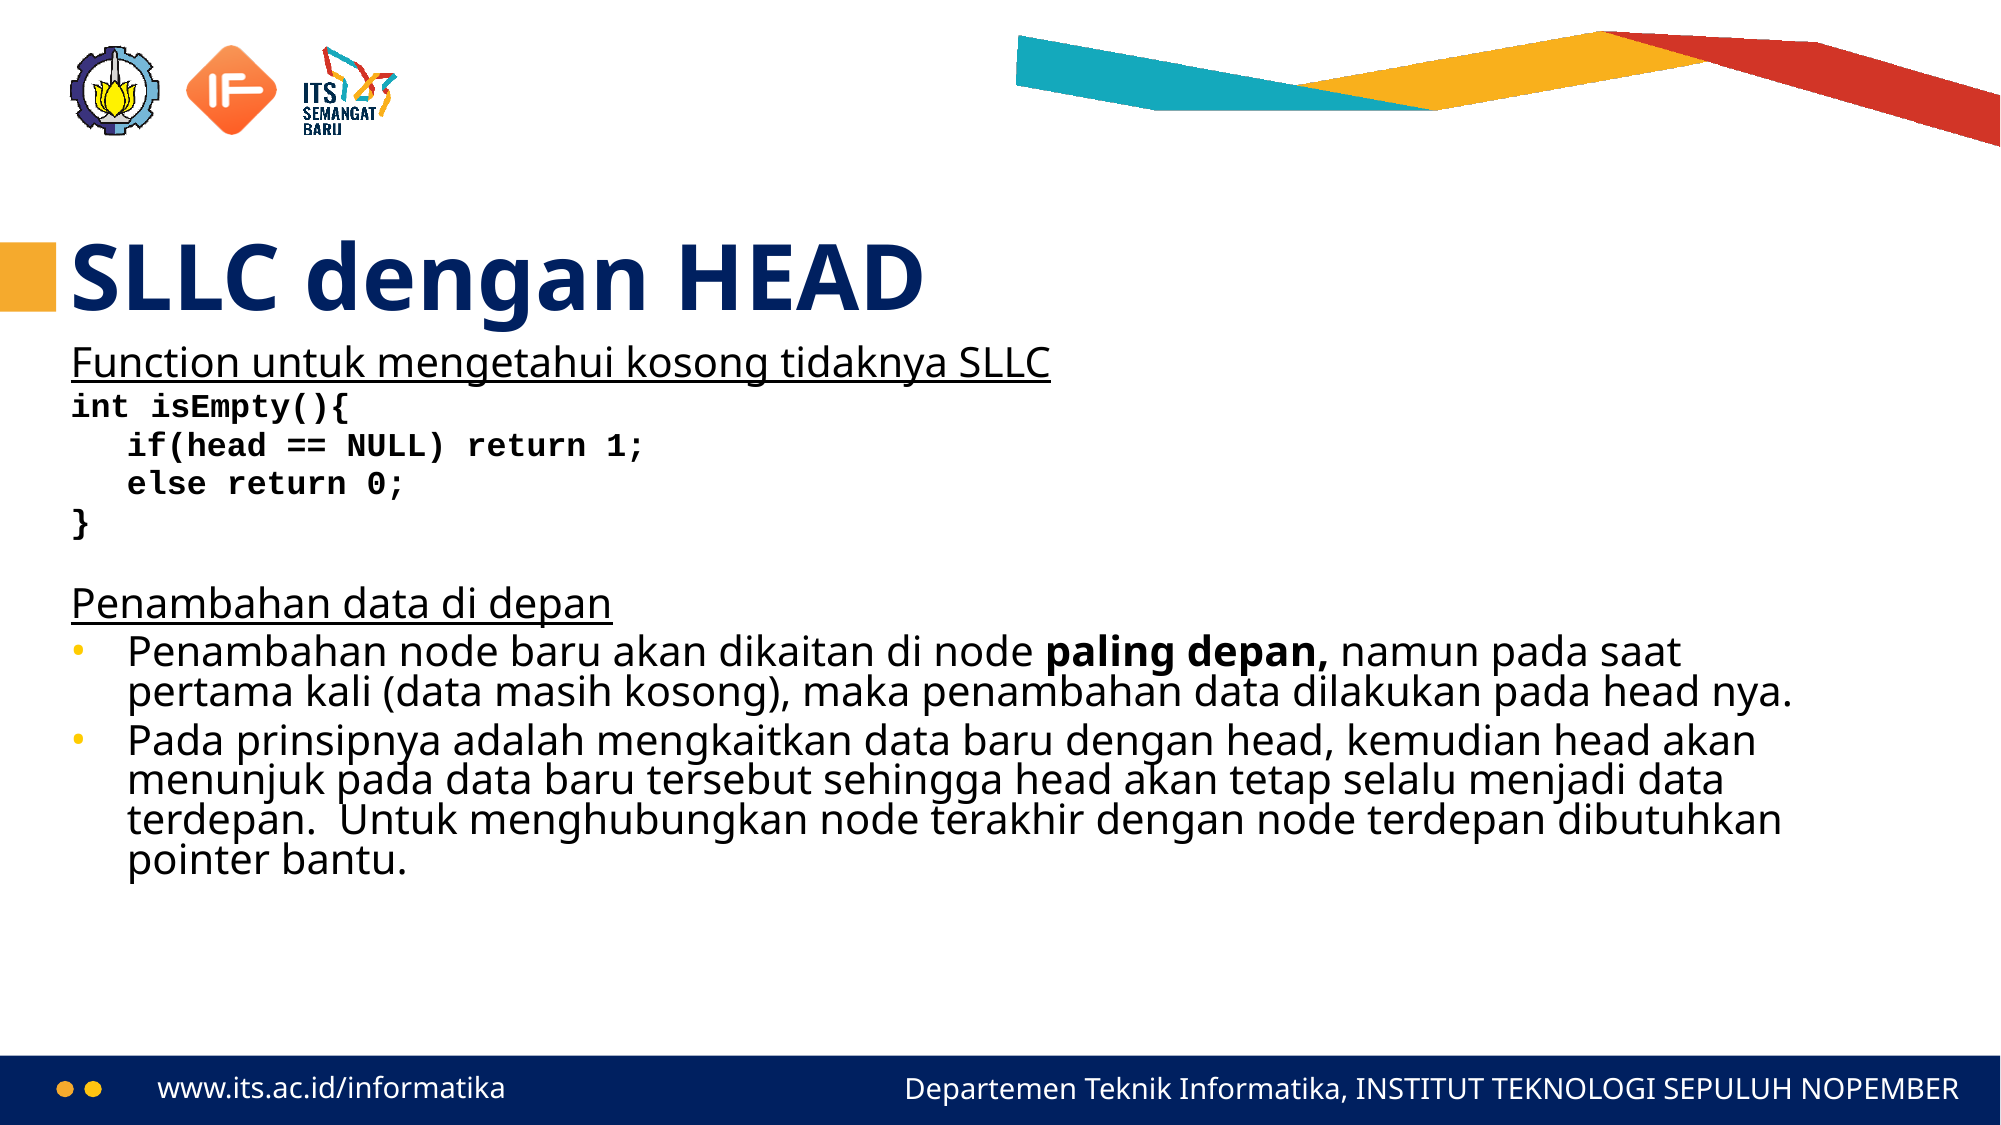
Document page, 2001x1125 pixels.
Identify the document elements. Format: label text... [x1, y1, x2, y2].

title SLLC dengan HEAD [55, 207, 1956, 338]
text_box Function untuk mengetahui kosong tidaknya SLLC int isEmpty(){ if(head == NULL) return 1; else return 0; } Penambahan data di depan Penambahan node baru akan dikaitan di node paling depan, namun pada saat pertama kali (data masih kosong), maka penambahan data dilakukan pada head nya. Pada prinsipnya adalah mengkaitkan data baru dengan head, kemudian head akan menunjuk pada data baru tersebut sehingga head akan tetap selalu menjadi data terdepan. Untuk menghubungkan node terakhir dengan node terdepan dibutuhkan pointer bantu. [55, 337, 1876, 1023]
picture [69, 45, 160, 136]
picture [968, 0, 2001, 296]
picture [302, 45, 398, 135]
picture [186, 45, 277, 135]
